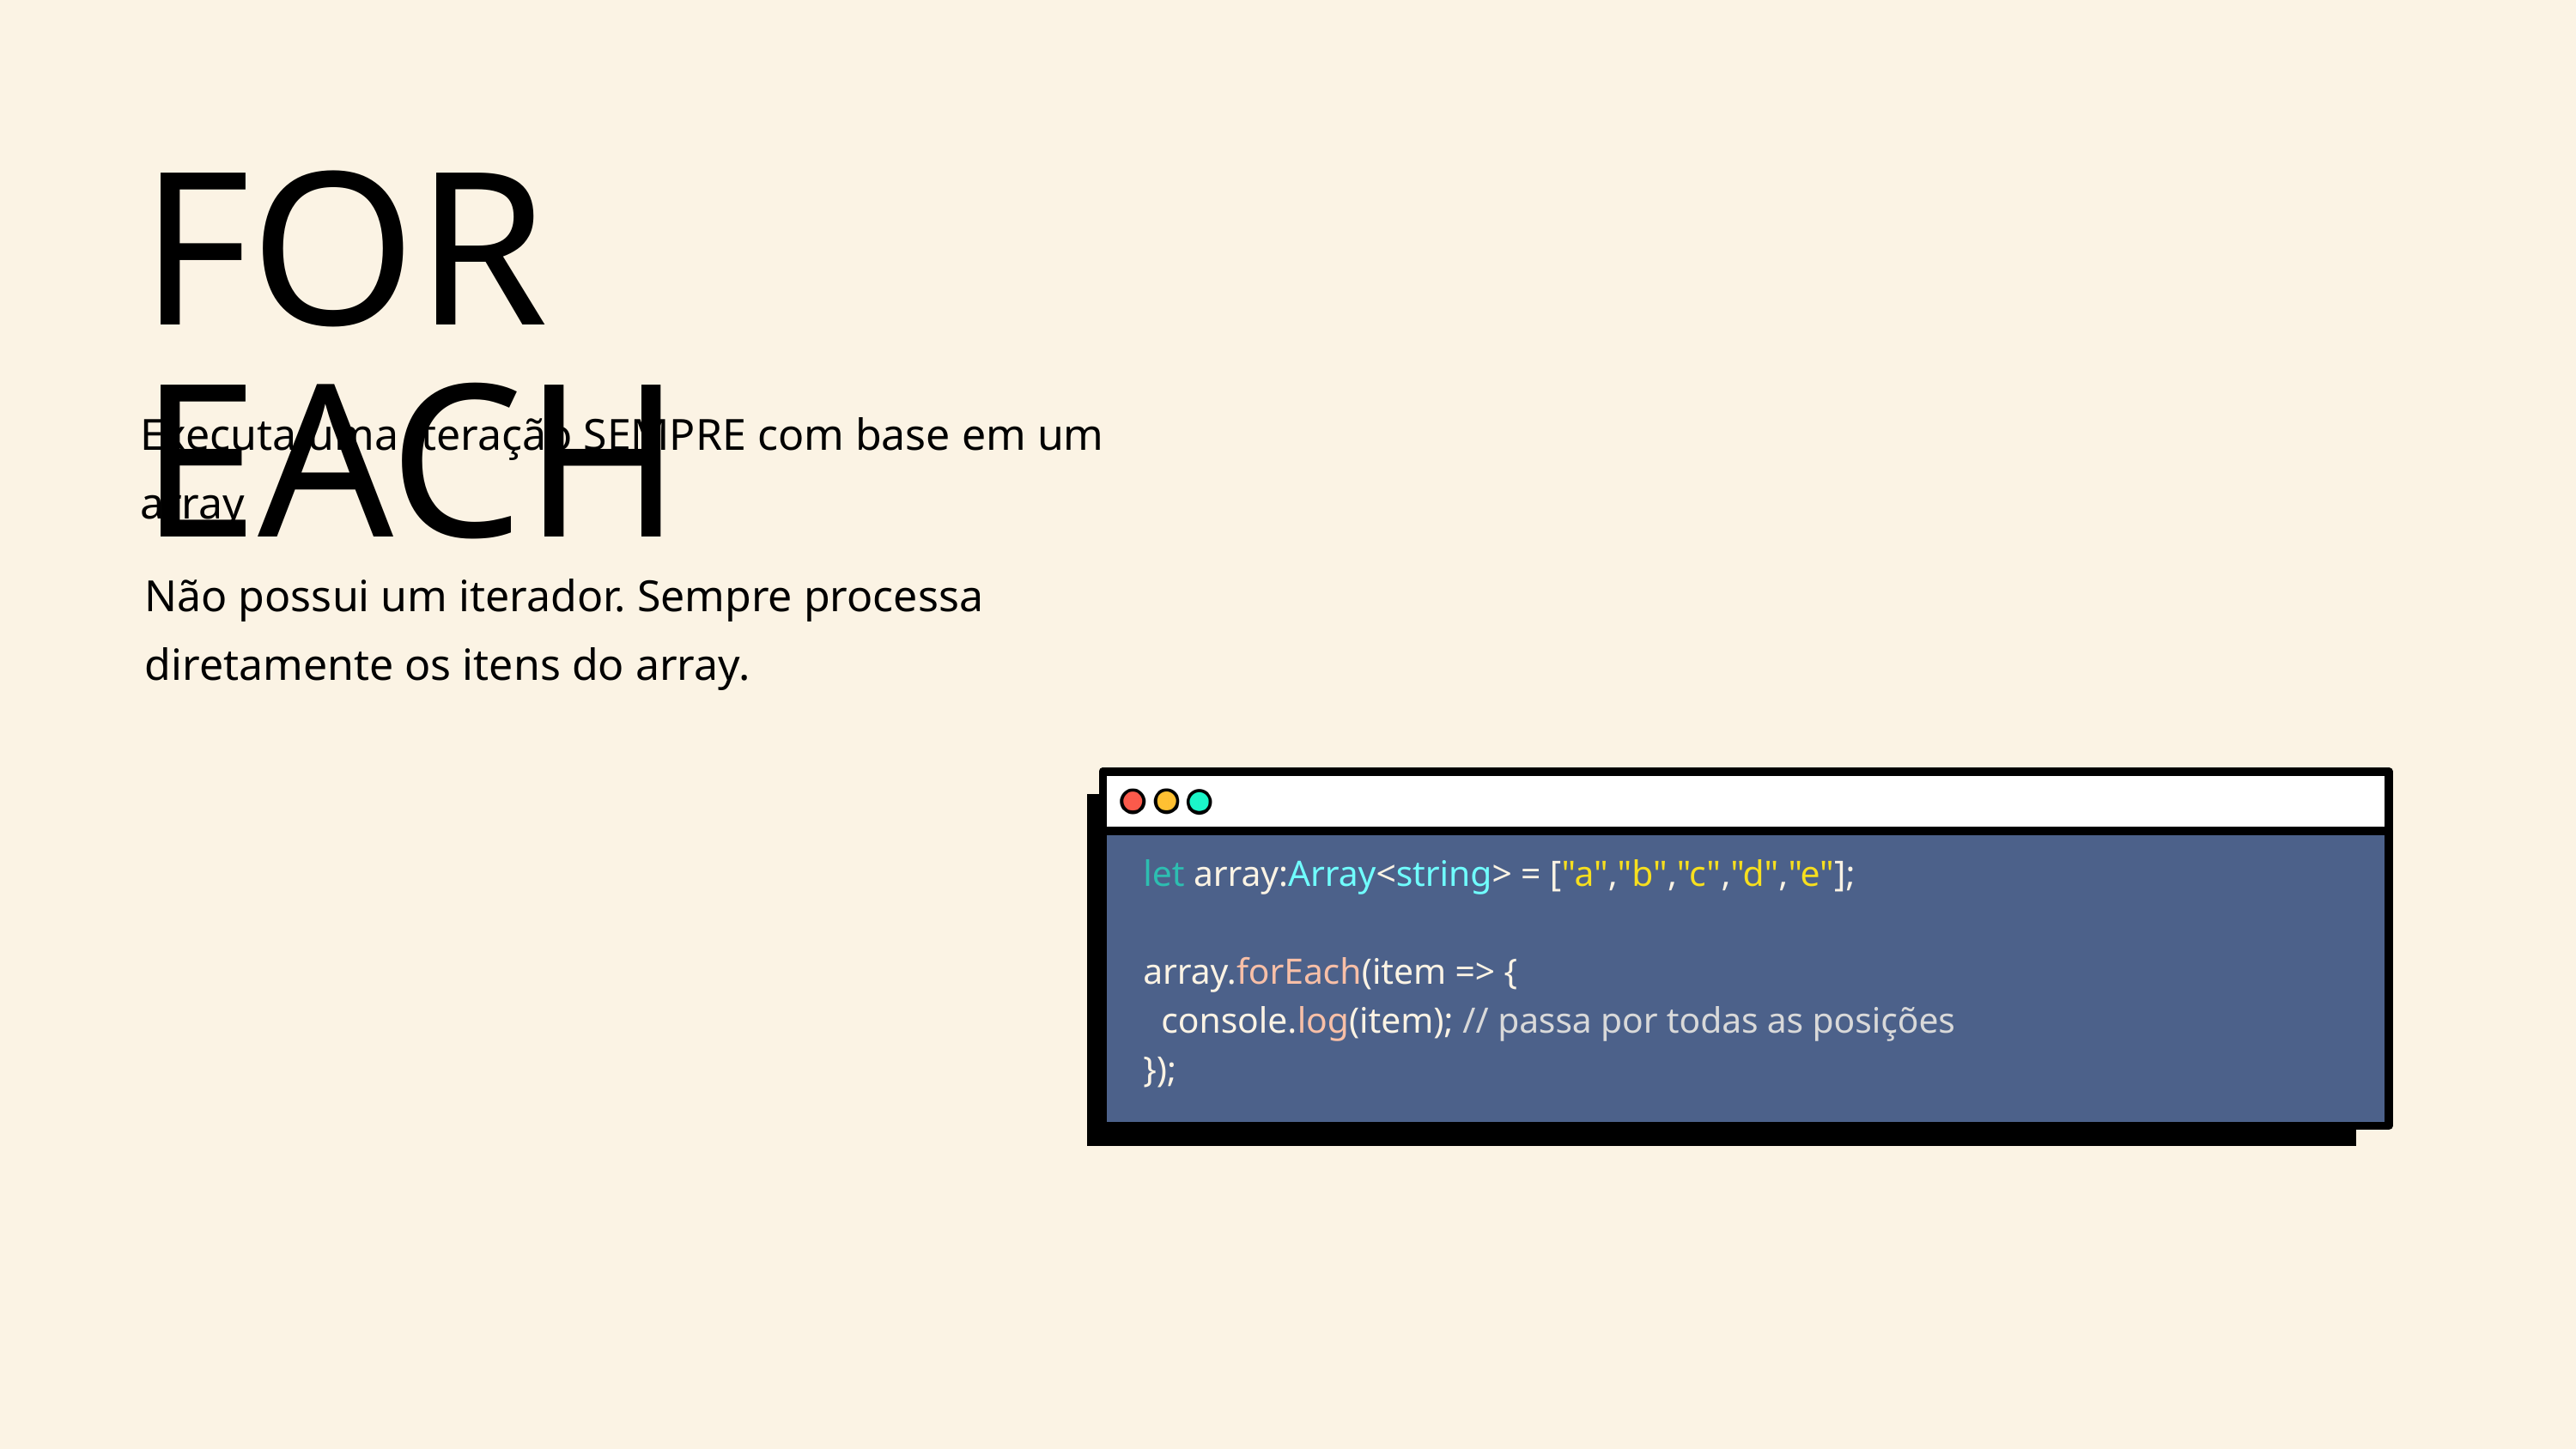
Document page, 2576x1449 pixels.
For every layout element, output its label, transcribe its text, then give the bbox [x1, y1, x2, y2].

picture [1117, 785, 1213, 817]
text_box FOR EACH [140, 155, 987, 390]
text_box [1103, 771, 2390, 832]
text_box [1103, 837, 2390, 1126]
text_box Não possui um iterador. Sempre processa diretamente os itens do array. [144, 551, 1156, 689]
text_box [1086, 793, 2357, 1146]
text_box FOR EACH [140, 528, 987, 580]
text_box Executa uma iteração SEMPRE com base em um array [140, 390, 1151, 528]
